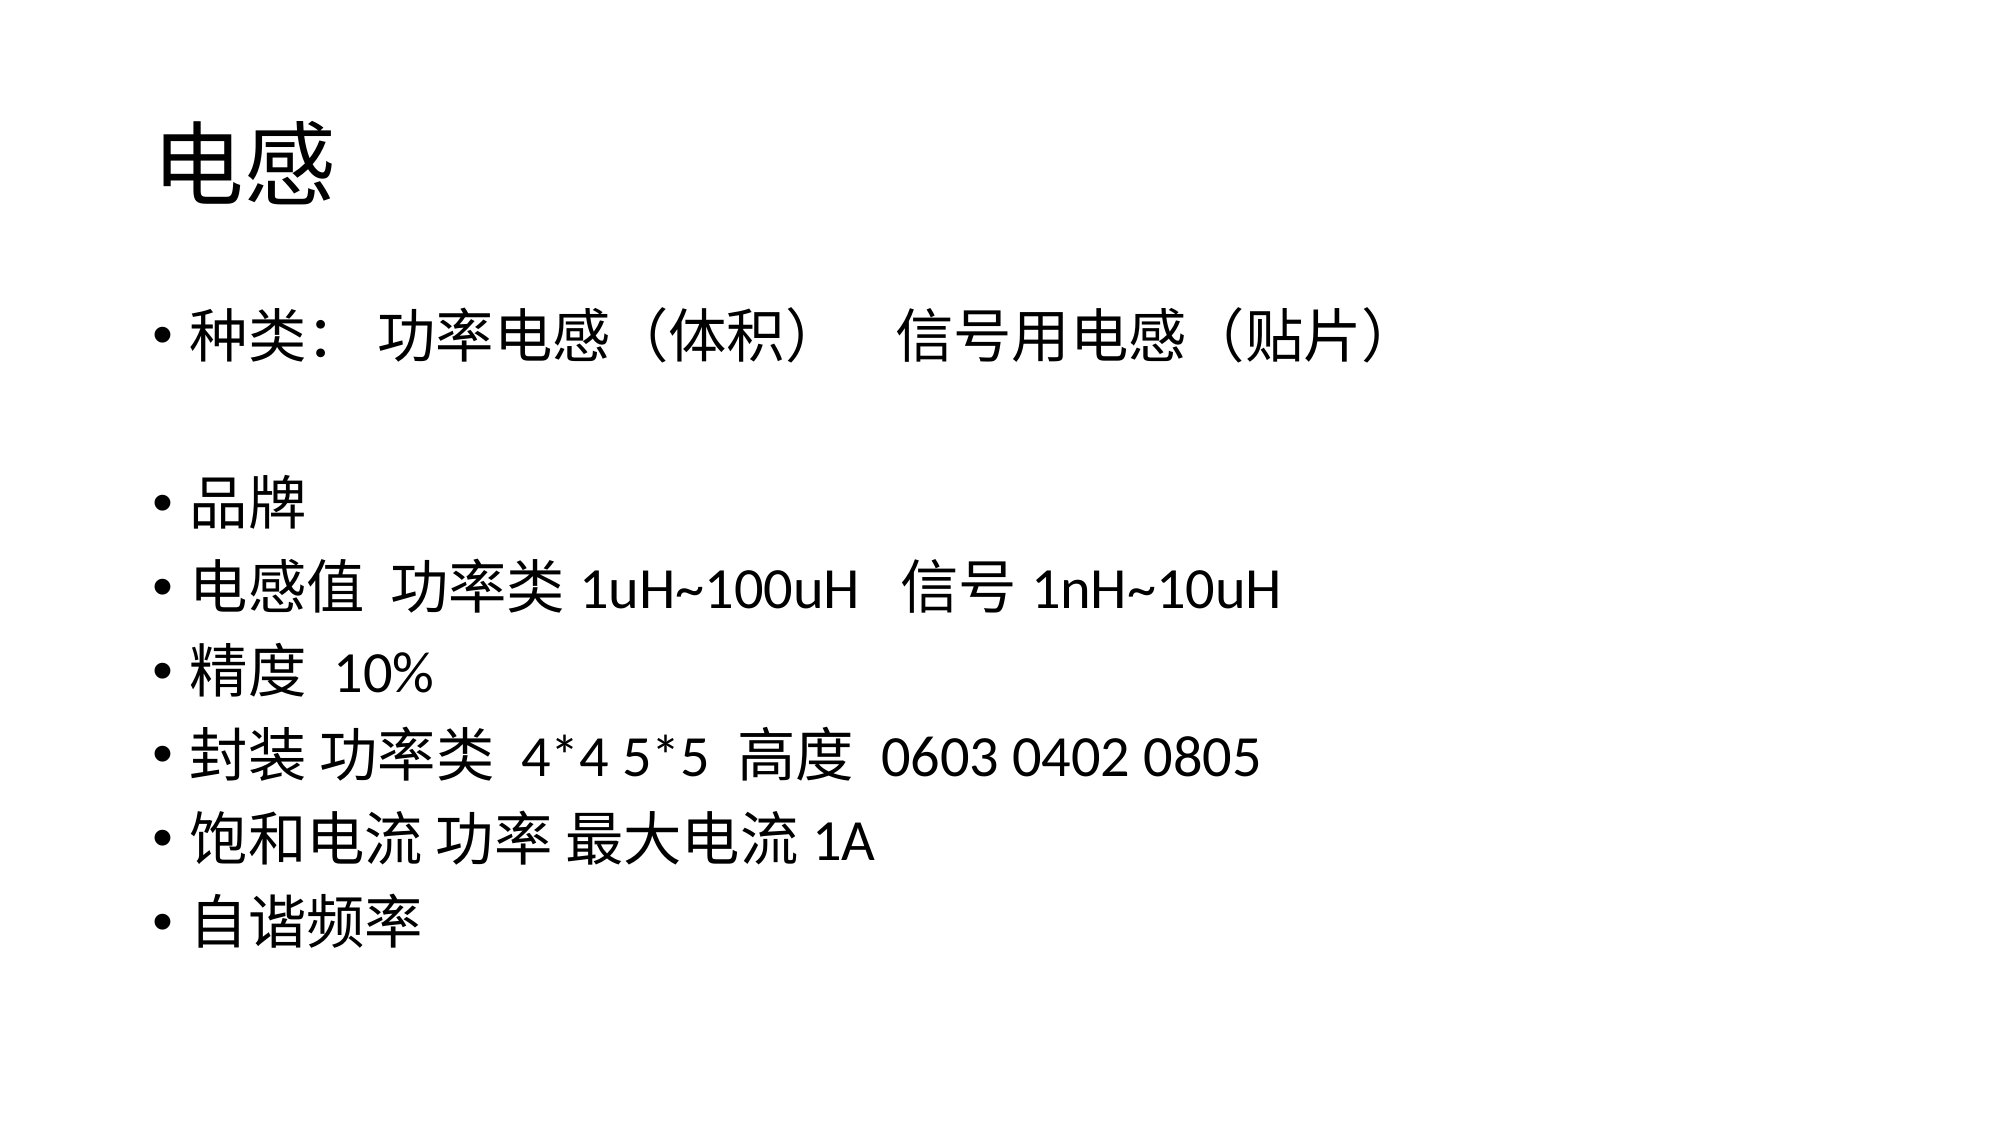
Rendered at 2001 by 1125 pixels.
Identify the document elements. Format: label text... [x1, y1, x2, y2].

list 种类： 功率电感（体积） 信号用电感（贴片） 品牌 电感值 功率类1uH~100uH 信号1nH~10uH 精度 10% 封装 功率类 4*4 5*5 高度 0603 0402 0805 饱和电流 功率 最大电流1A 自谐频率 [137, 299, 1863, 1014]
title 电感 [137, 59, 1863, 278]
